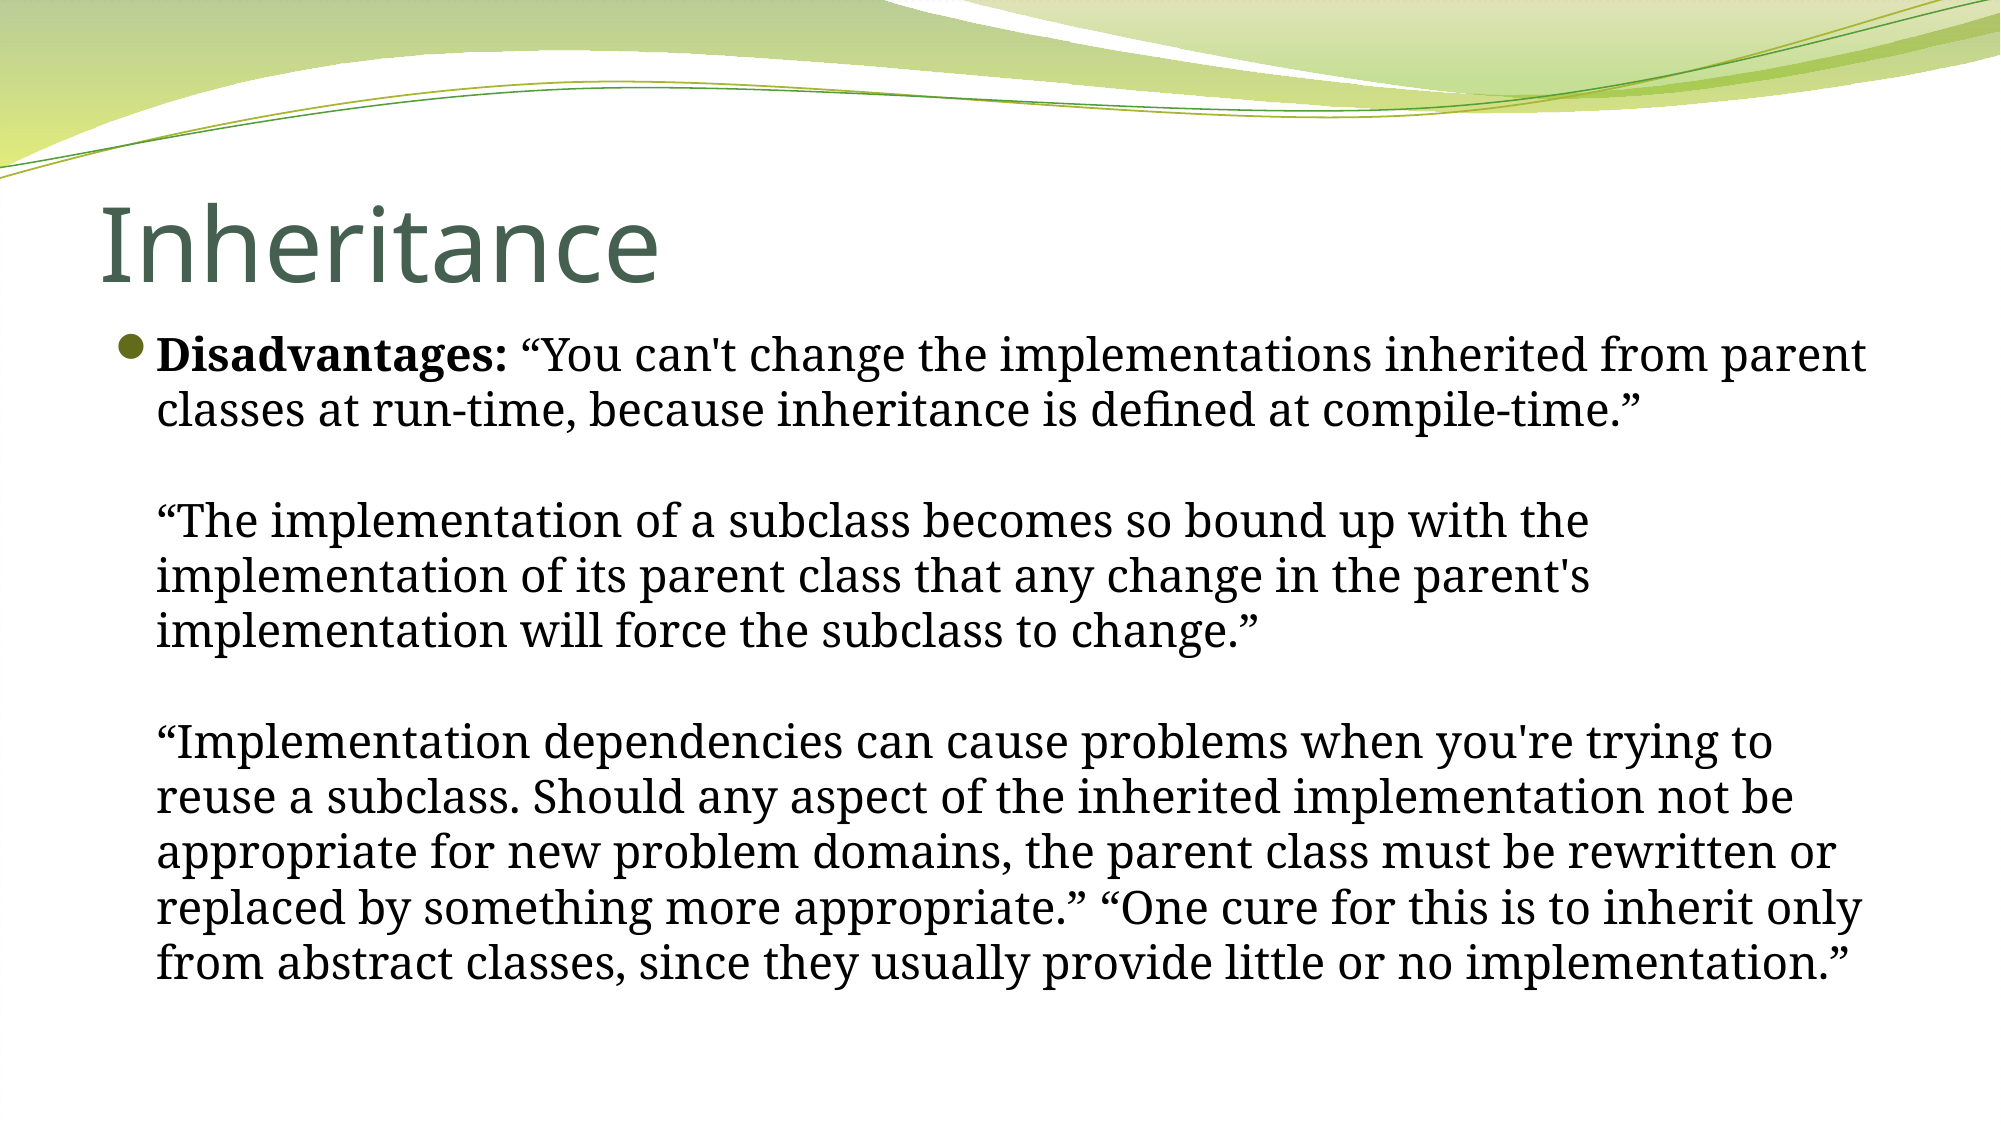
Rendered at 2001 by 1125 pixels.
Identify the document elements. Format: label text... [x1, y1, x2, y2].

list Disadvantages: “You can't change the implementations inherited from parent classes at run-time, because inheritance is defined at compile-time.” “The implementation of a subclass becomes so bound up with the implementation of its parent class that any change in the parent's implementation will force the subclass to change.” “Implementation dependencies can cause problems when you're trying to reuse a subclass. Should any aspect of the inherited implementation not be appropriate for new problem domains, the parent class must be rewritten or replaced by something more appropriate.” “One cure for this is to inherit only from abstract classes, since they usually provide little or no implementation.” [99, 317, 1900, 1038]
title Inheritance [99, 115, 1900, 303]
